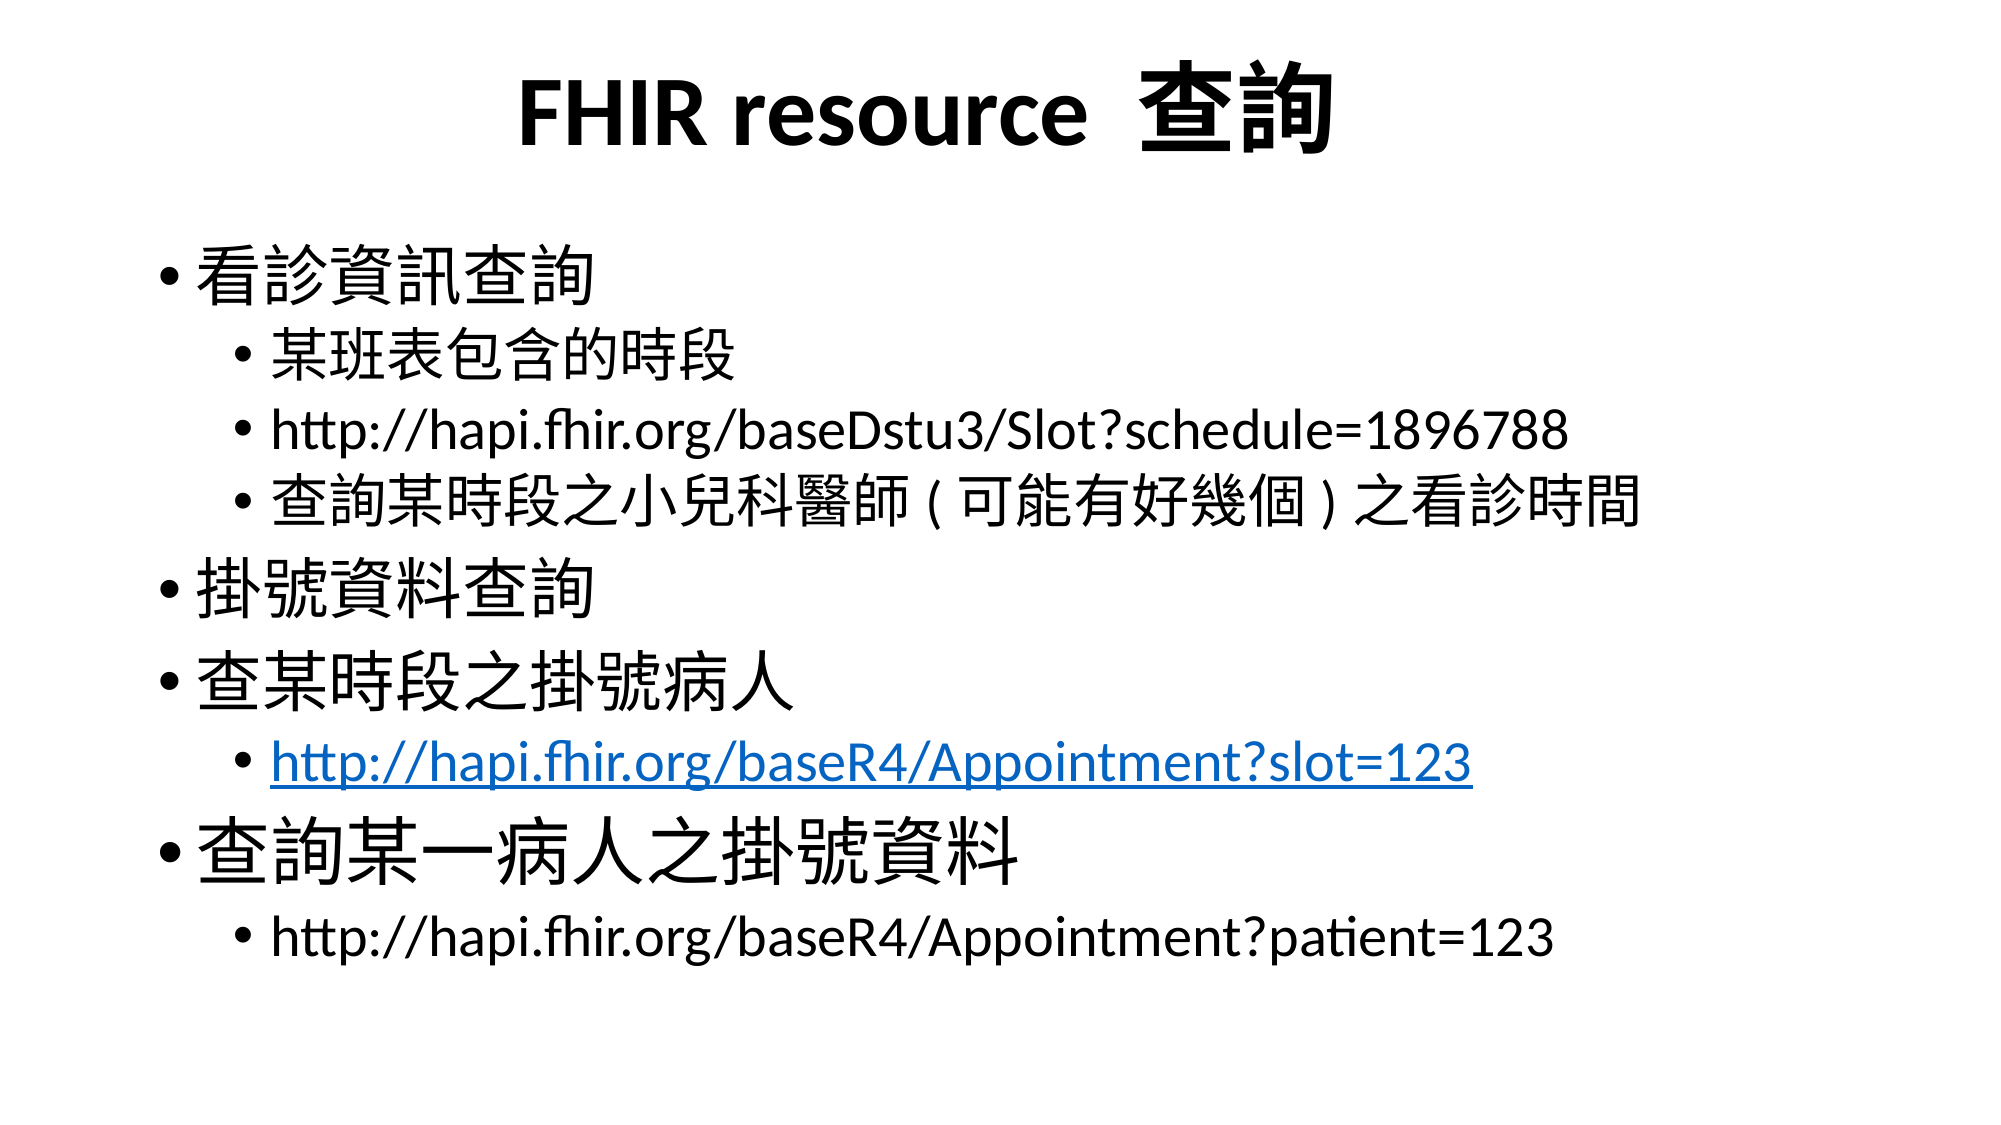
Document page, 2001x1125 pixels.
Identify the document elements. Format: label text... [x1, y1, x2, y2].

list 看診資訊查詢 某班表包含的時段 http://hapi.fhir.org/baseDstu3/Slot?schedule=1896788 查詢某時段之小兒科醫師(可能有好幾個)之看診時間 掛號資料查詢 查某時段之掛號病人 http://hapi.fhir.org/baseR4/Appointment?slot=123 查詢某一病人之掛號資料 http://hapi.fhir.org/baseR4/Appointment?patient=123 [142, 235, 1910, 946]
title FHIR resource 查詢 [180, 19, 1674, 208]
